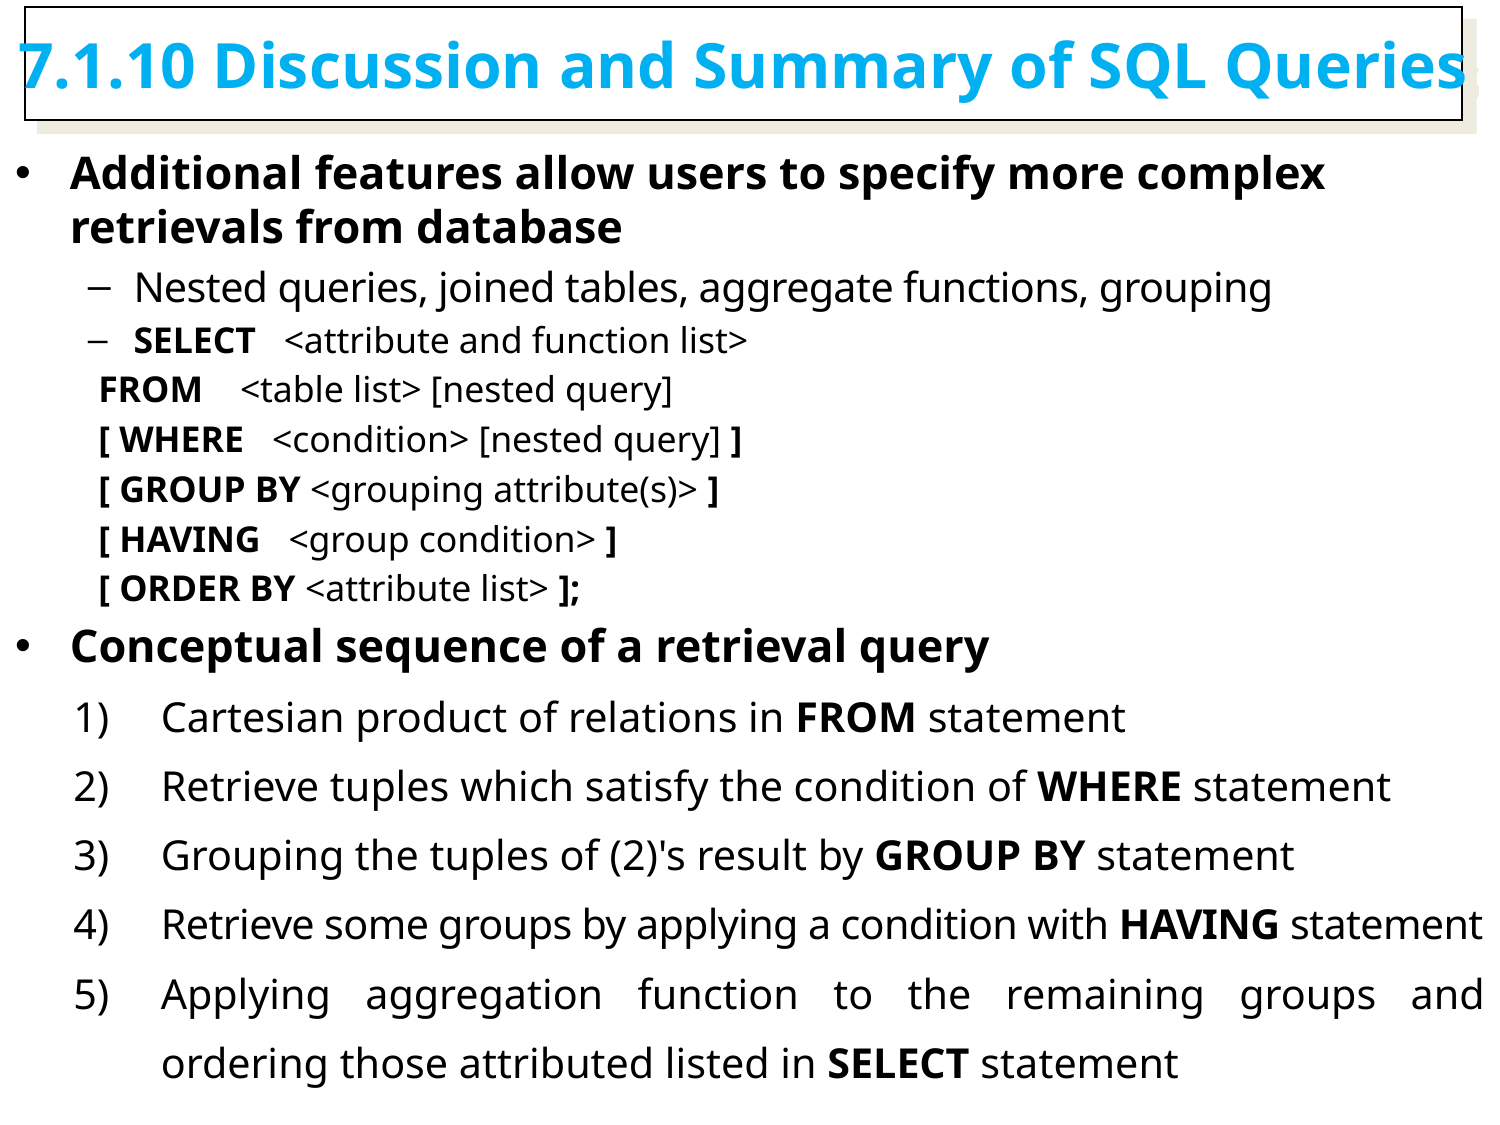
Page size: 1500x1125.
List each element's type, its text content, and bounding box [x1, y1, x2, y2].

list Additional features allow users to specify more complex retrievals from database Nested queries, joined tables, aggregate functions, grouping SELECT <attribute and function list> FROM <table list> [nested query] [ WHERE <condition> [nested query] ] [ GROUP BY <grouping attribute(s)> ] [ HAVING <group condition> ] [ ORDER BY <attribute list> ]; Conceptual sequence of a retrieval query Cartesian product of relations in FROM statement Retrieve tuples which satisfy the condition of WHERE statement Grouping the tuples of (2)'s result by GROUP BY statement Retrieve some groups by applying a condition with HAVING statement Applying aggregation function to the remaining groups and ordering those attributed listed in SELECT statement [0, 137, 1500, 1113]
text_box 7.1.10 Discussion and Summary of SQL Queries [24, 7, 1463, 120]
